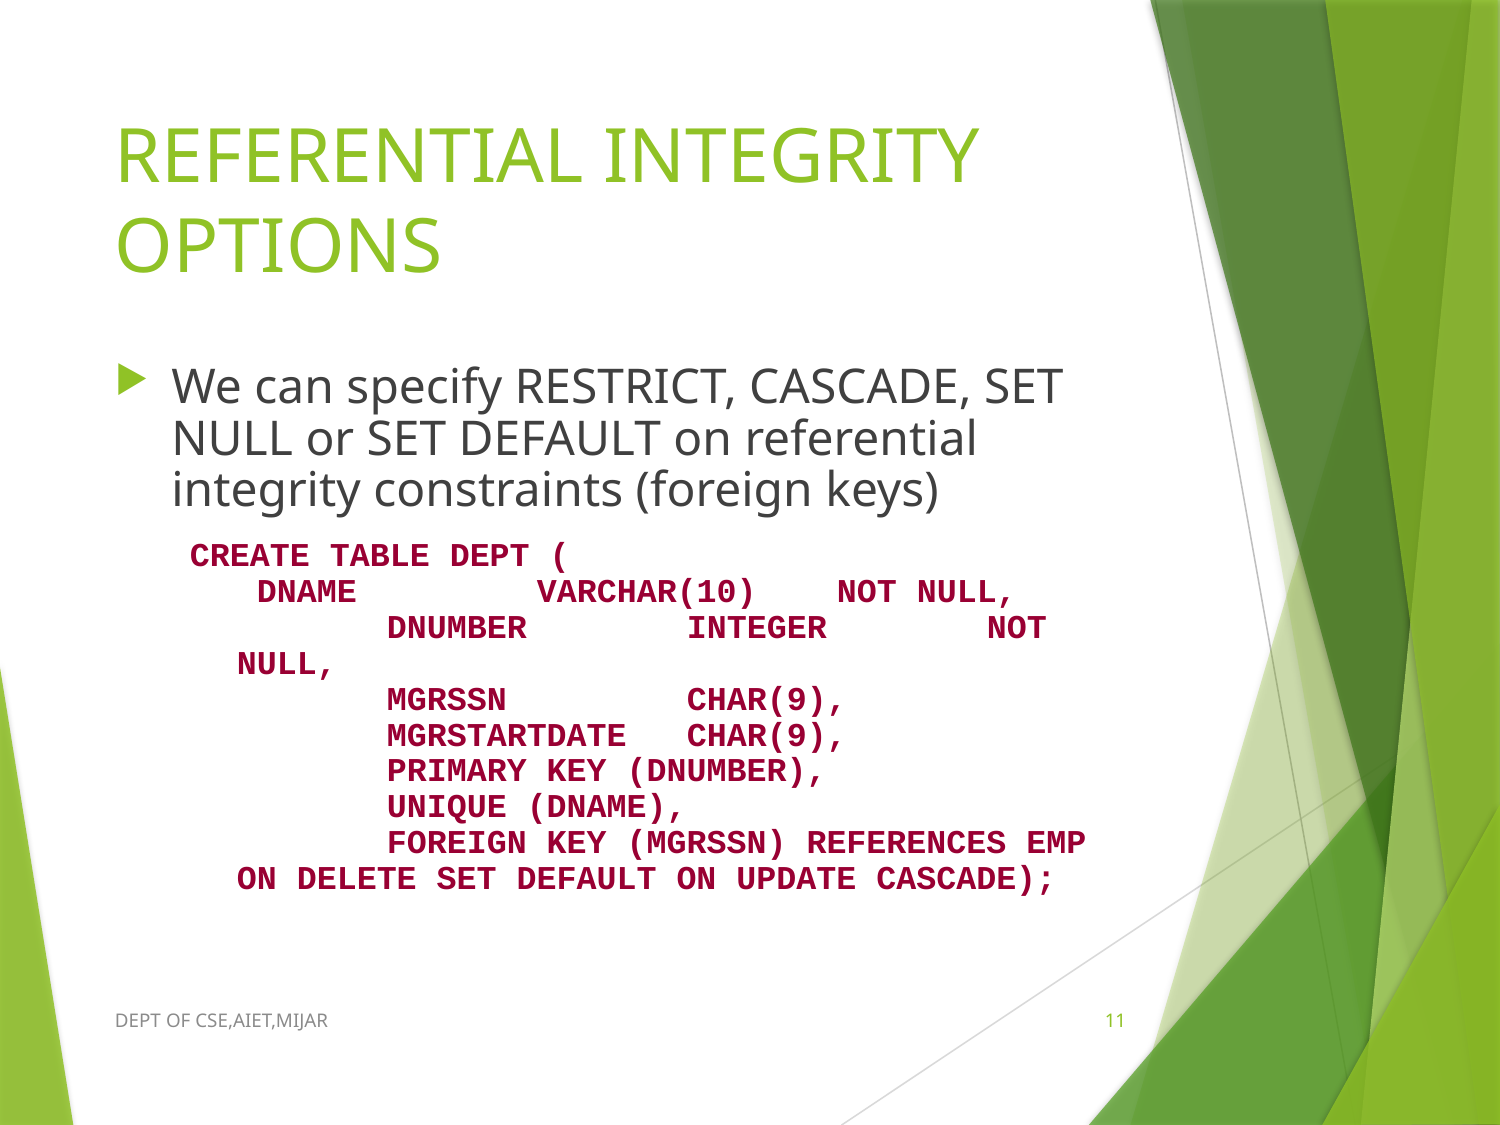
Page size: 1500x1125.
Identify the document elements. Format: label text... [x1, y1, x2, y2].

list We can specify RESTRICT, CASCADE, SET NULL or SET DEFAULT on referential integrity constraints (foreign keys) CREATE TABLE DEPT ( DNAME VARCHAR(10) NOT NULL, DNUMBER INTEGER NOT NULL, MGRSSN CHAR(9), MGRSTARTDATE CHAR(9), PRIMARY KEY (DNUMBER), UNIQUE (DNAME), FOREIGN KEY (MGRSSN) REFERENCES EMP ON DELETE SET DEFAULT ON UPDATE CASCADE); [99, 354, 1142, 992]
slide_number 11 [1057, 991, 1142, 1051]
footer DEPT OF CSE,AIET,MIJAR [99, 991, 859, 1051]
title REFERENTIAL INTEGRITY OPTIONS [99, 99, 1142, 317]
